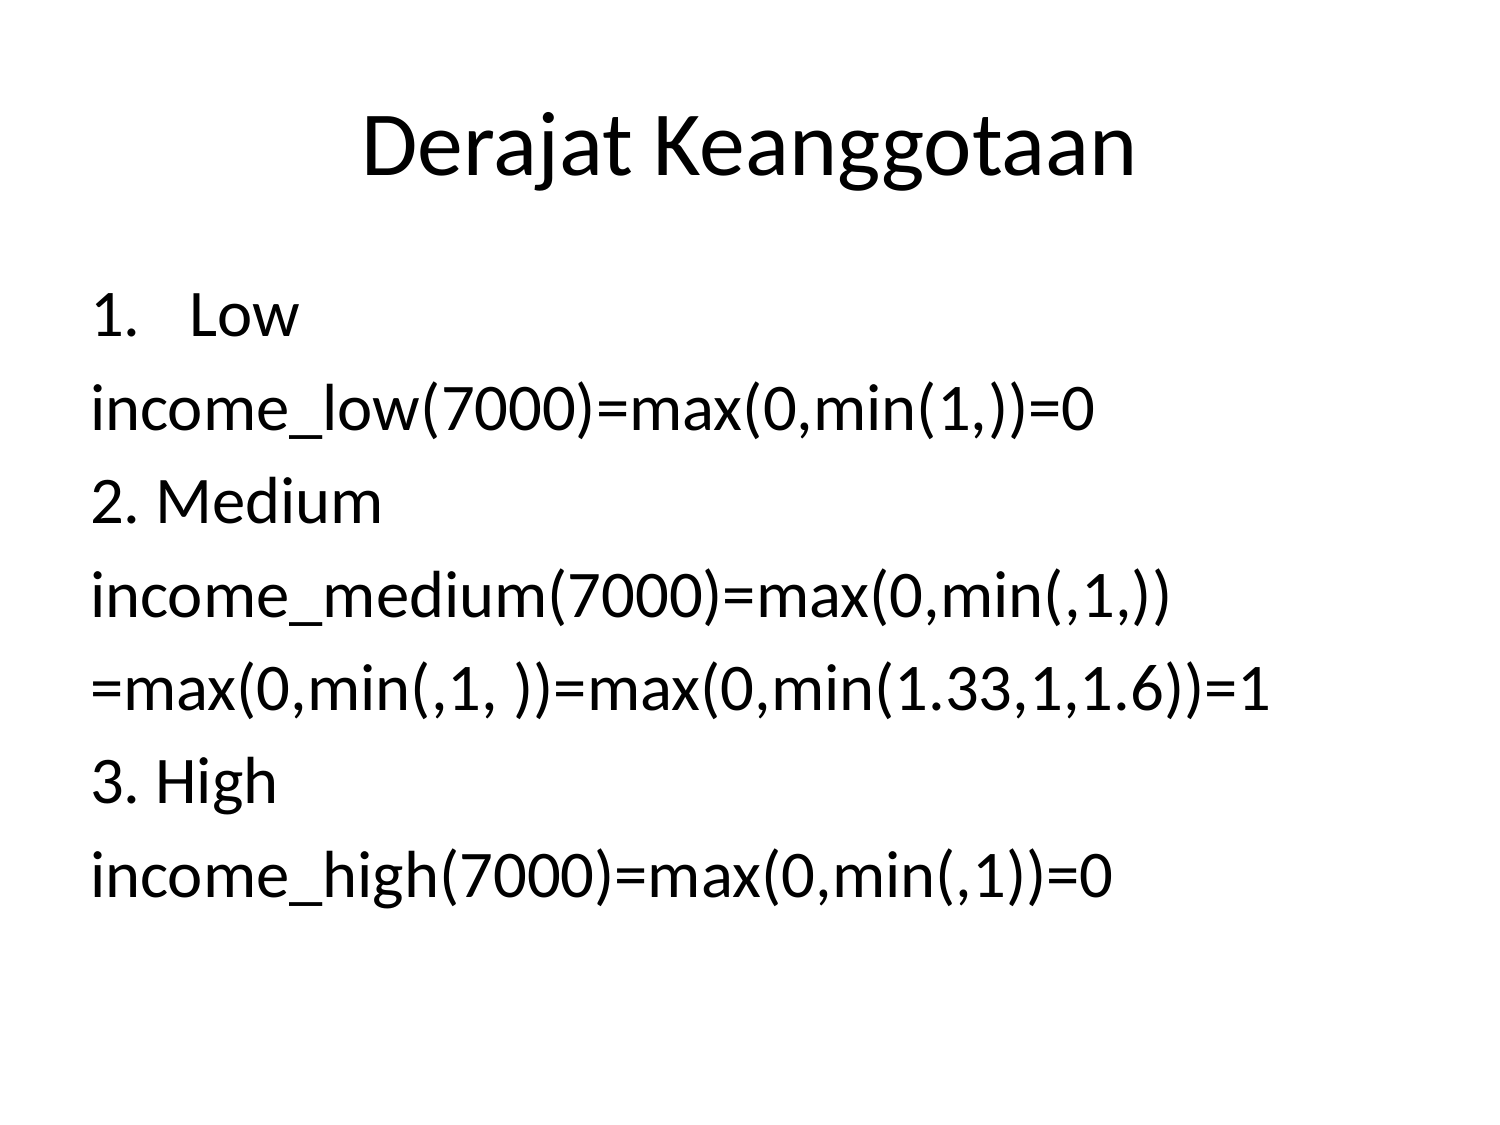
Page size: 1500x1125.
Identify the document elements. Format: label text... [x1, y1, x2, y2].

title Derajat Keanggotaan [75, 45, 1425, 233]
